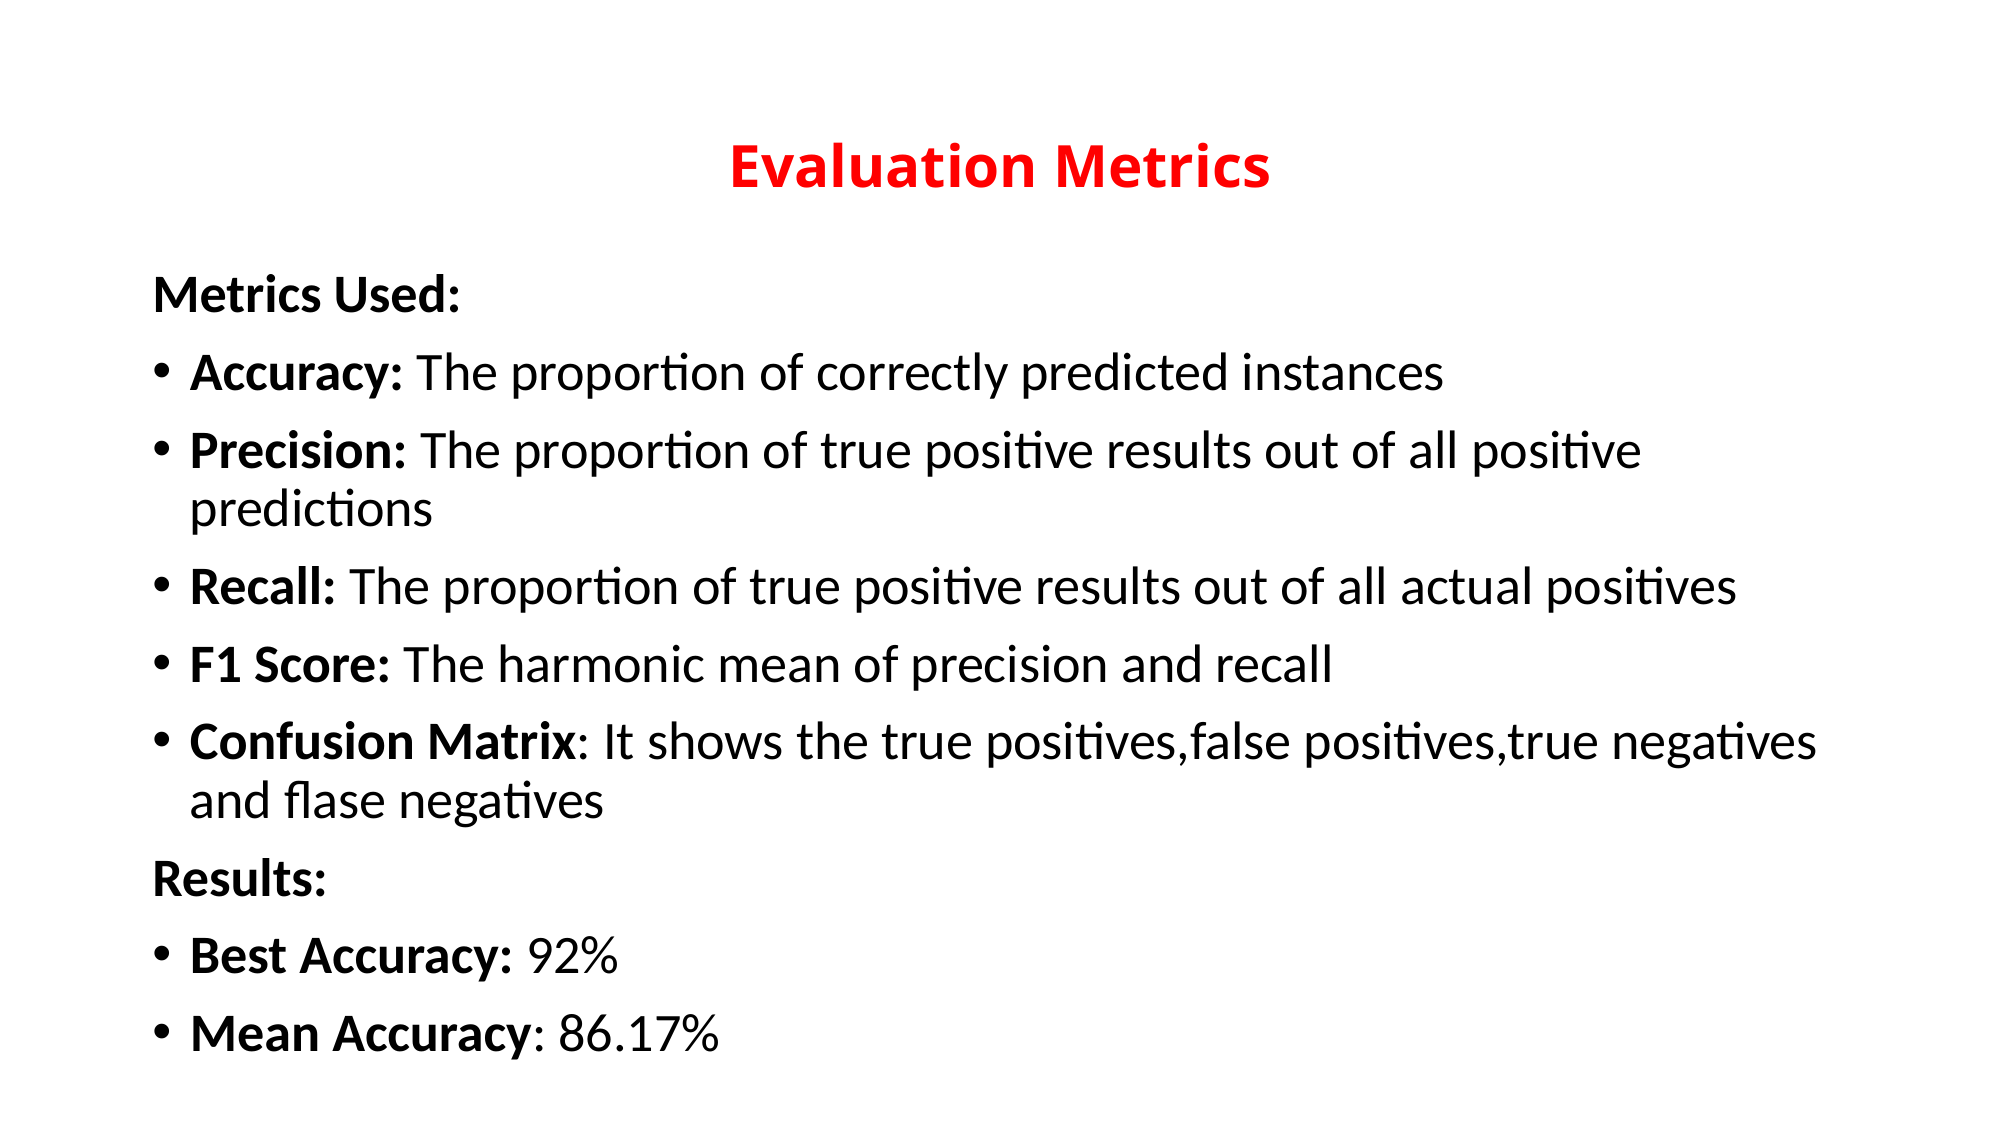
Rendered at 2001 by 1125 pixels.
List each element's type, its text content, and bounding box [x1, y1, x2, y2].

list Metrics Used: Accuracy: The proportion of correctly predicted instances Precision: The proportion of true positive results out of all positive predictions Recall: The proportion of true positive results out of all actual positives F1 Score: The harmonic mean of precision and recall Confusion Matrix: It shows the true positives,false positives,true negatives and flase negatives Results: Best Accuracy: 92% Mean Accuracy: 86.17% [137, 258, 1863, 1084]
title Evaluation Metrics [137, 59, 1863, 258]
